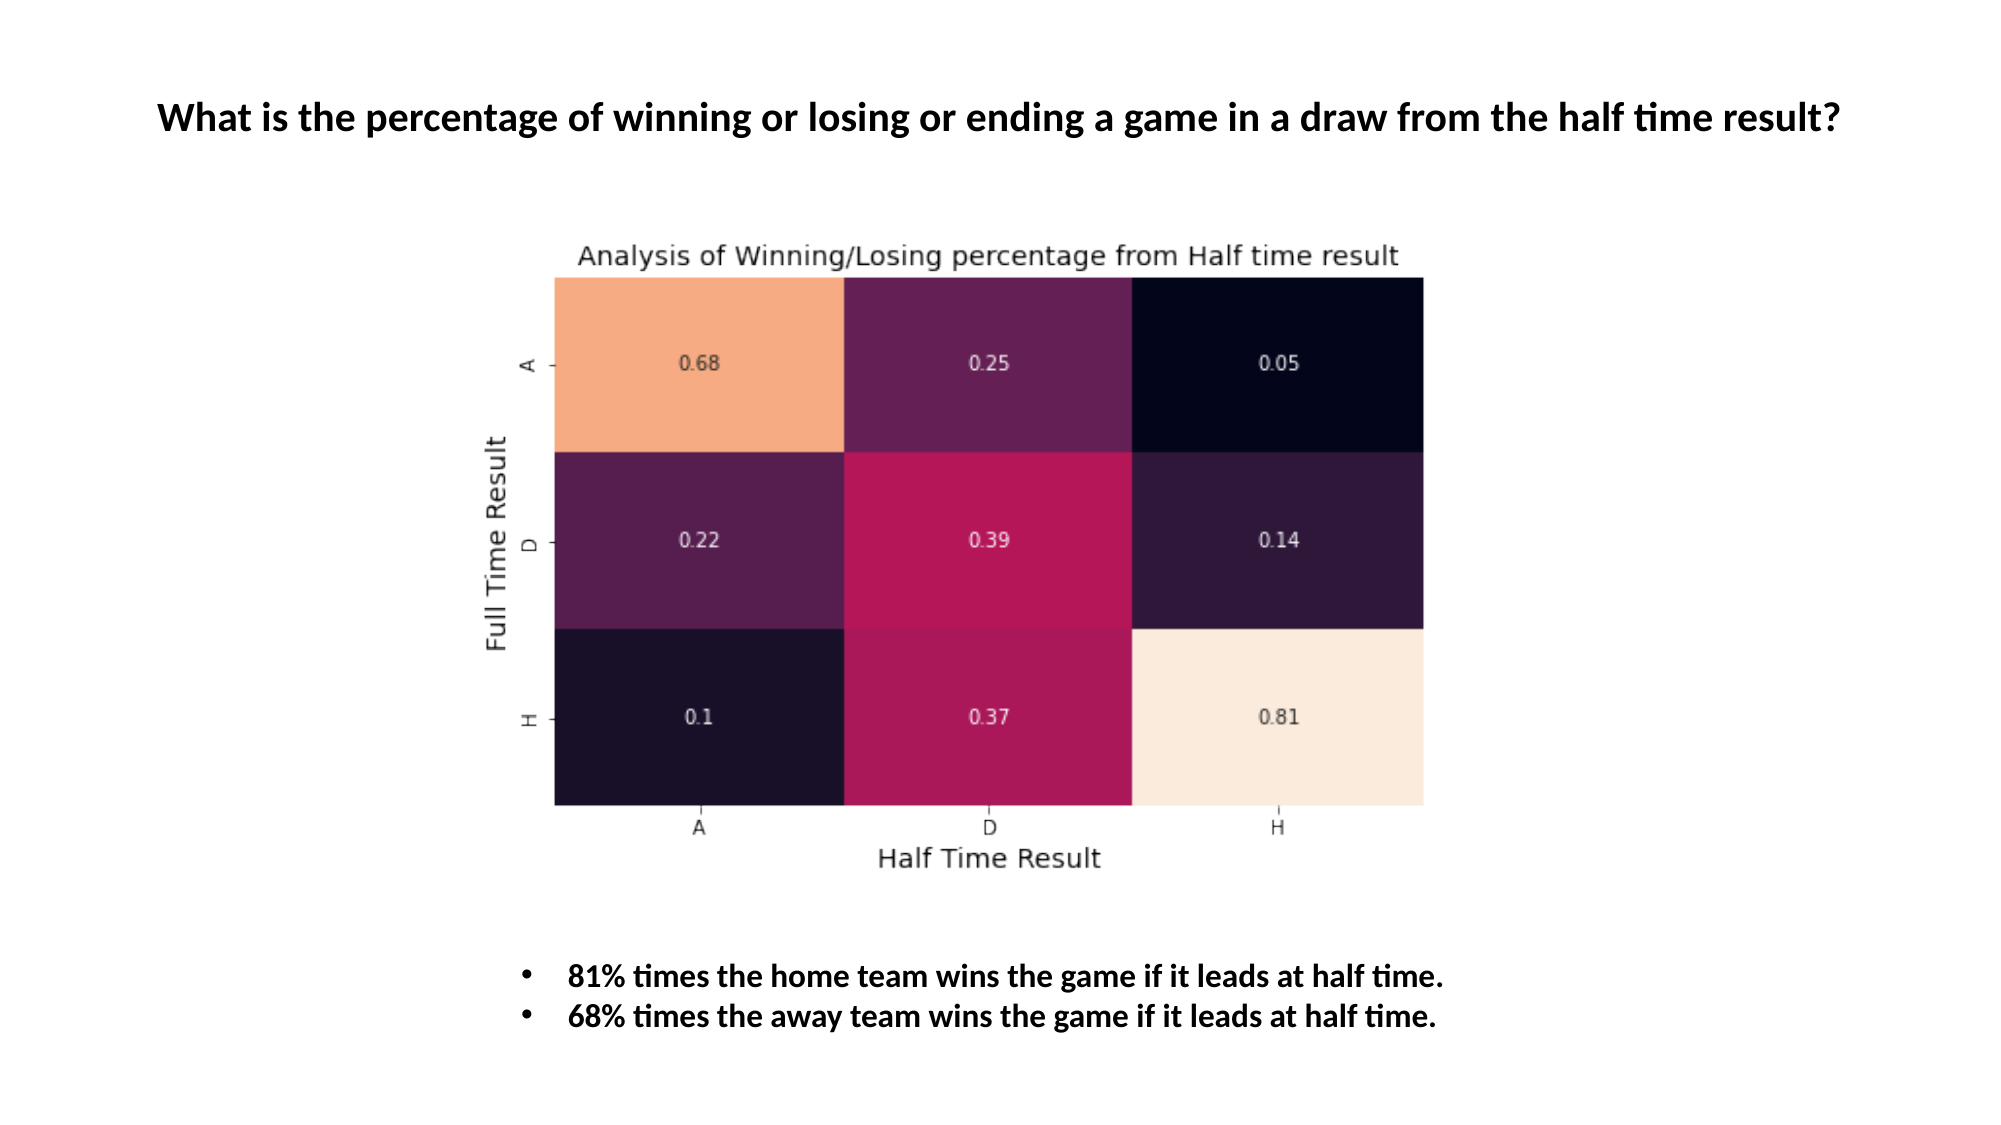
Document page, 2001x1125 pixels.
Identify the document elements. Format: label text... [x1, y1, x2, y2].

text_box What is the percentage of winning or losing or ending a game in a draw from the half time result? [142, 82, 1858, 148]
text_box 81% times the home team wins the game if it leads at half time. 68% times the away team wins the game if it leads at half time. [506, 946, 1461, 1042]
picture [473, 231, 1436, 888]
